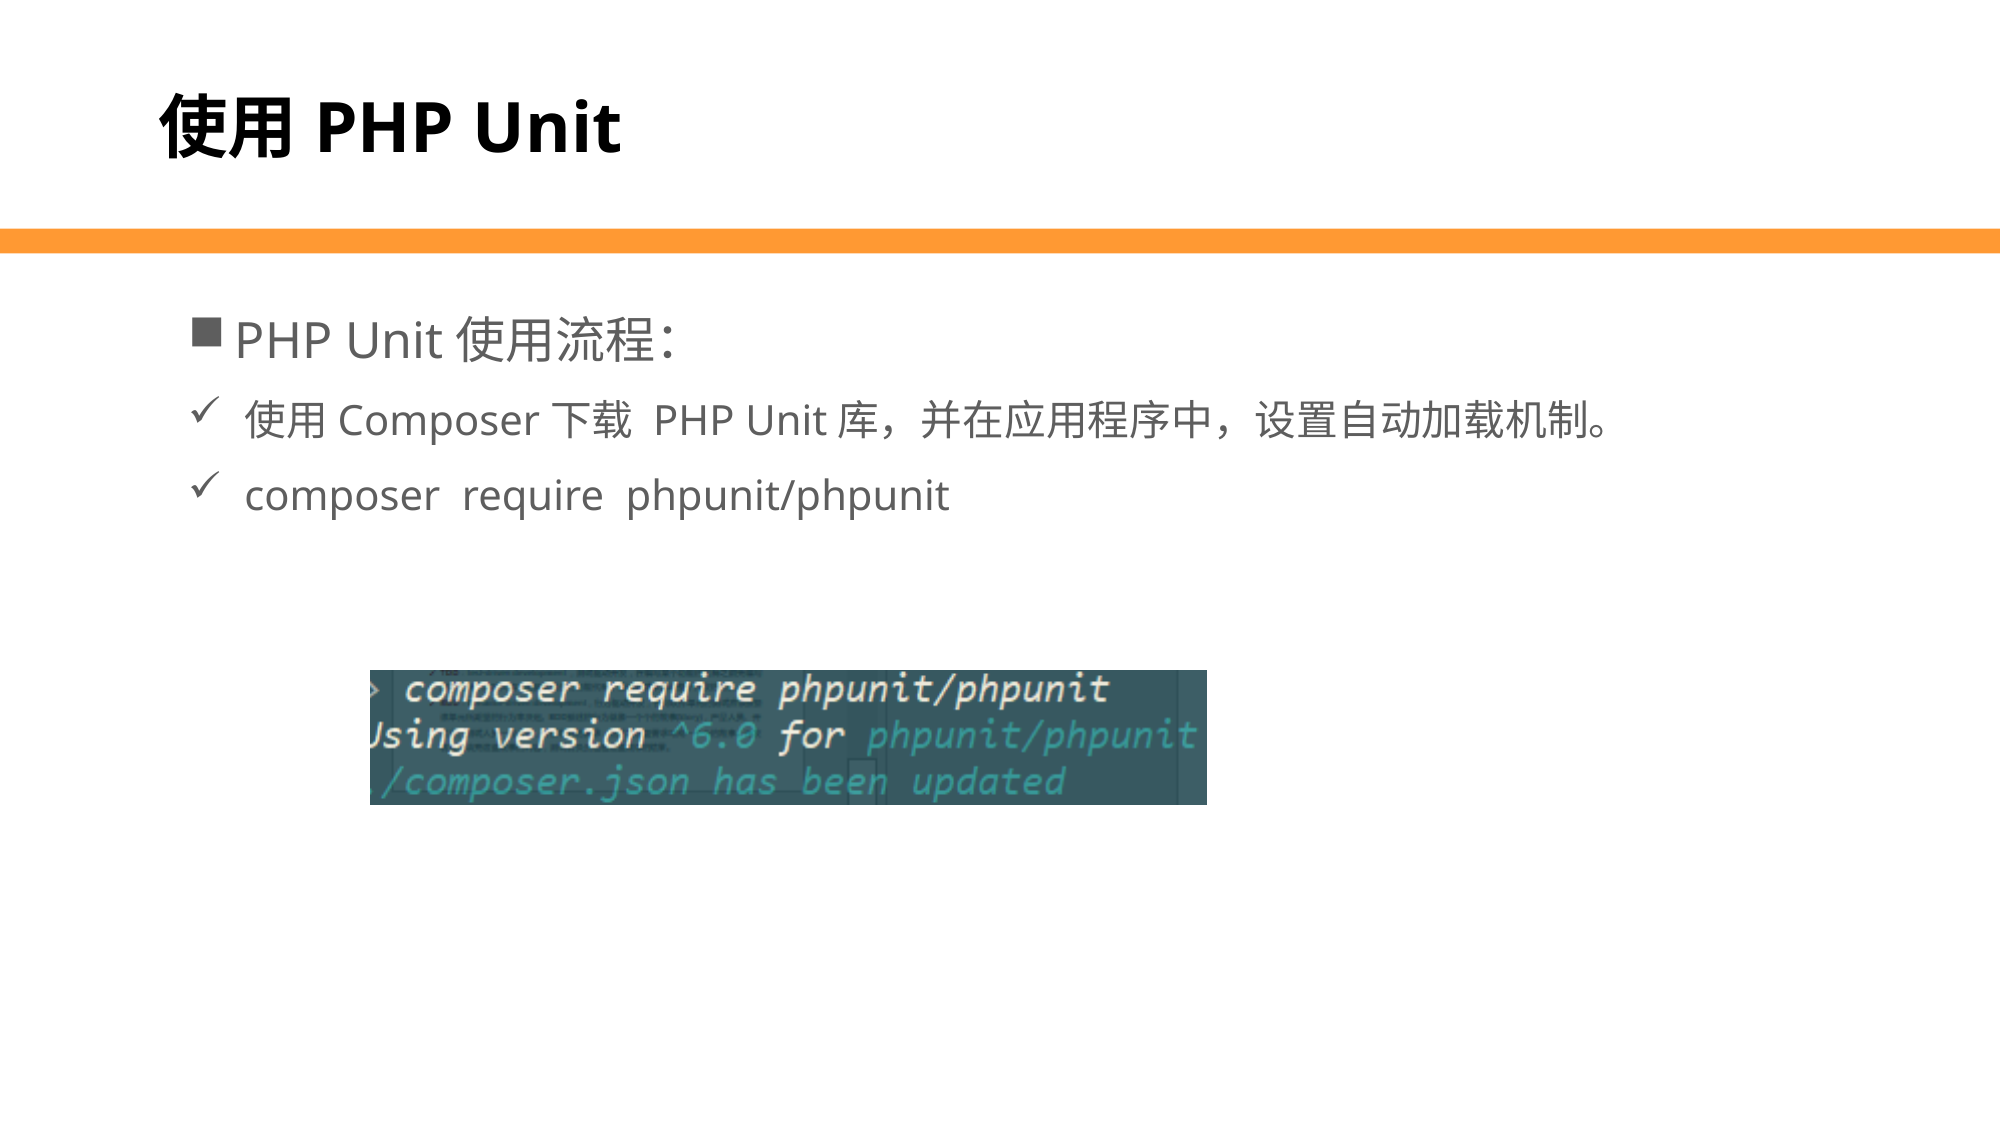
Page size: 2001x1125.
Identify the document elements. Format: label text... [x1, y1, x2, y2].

list 使用PHP Unit [149, 84, 1553, 198]
picture [370, 670, 1207, 806]
text_box PHP Unit使用流程： 使用Composer下载 PHP Unit库，并在应用程序中，设置自动加载机制。 composer require phpunit/phpunit [180, 271, 1640, 527]
